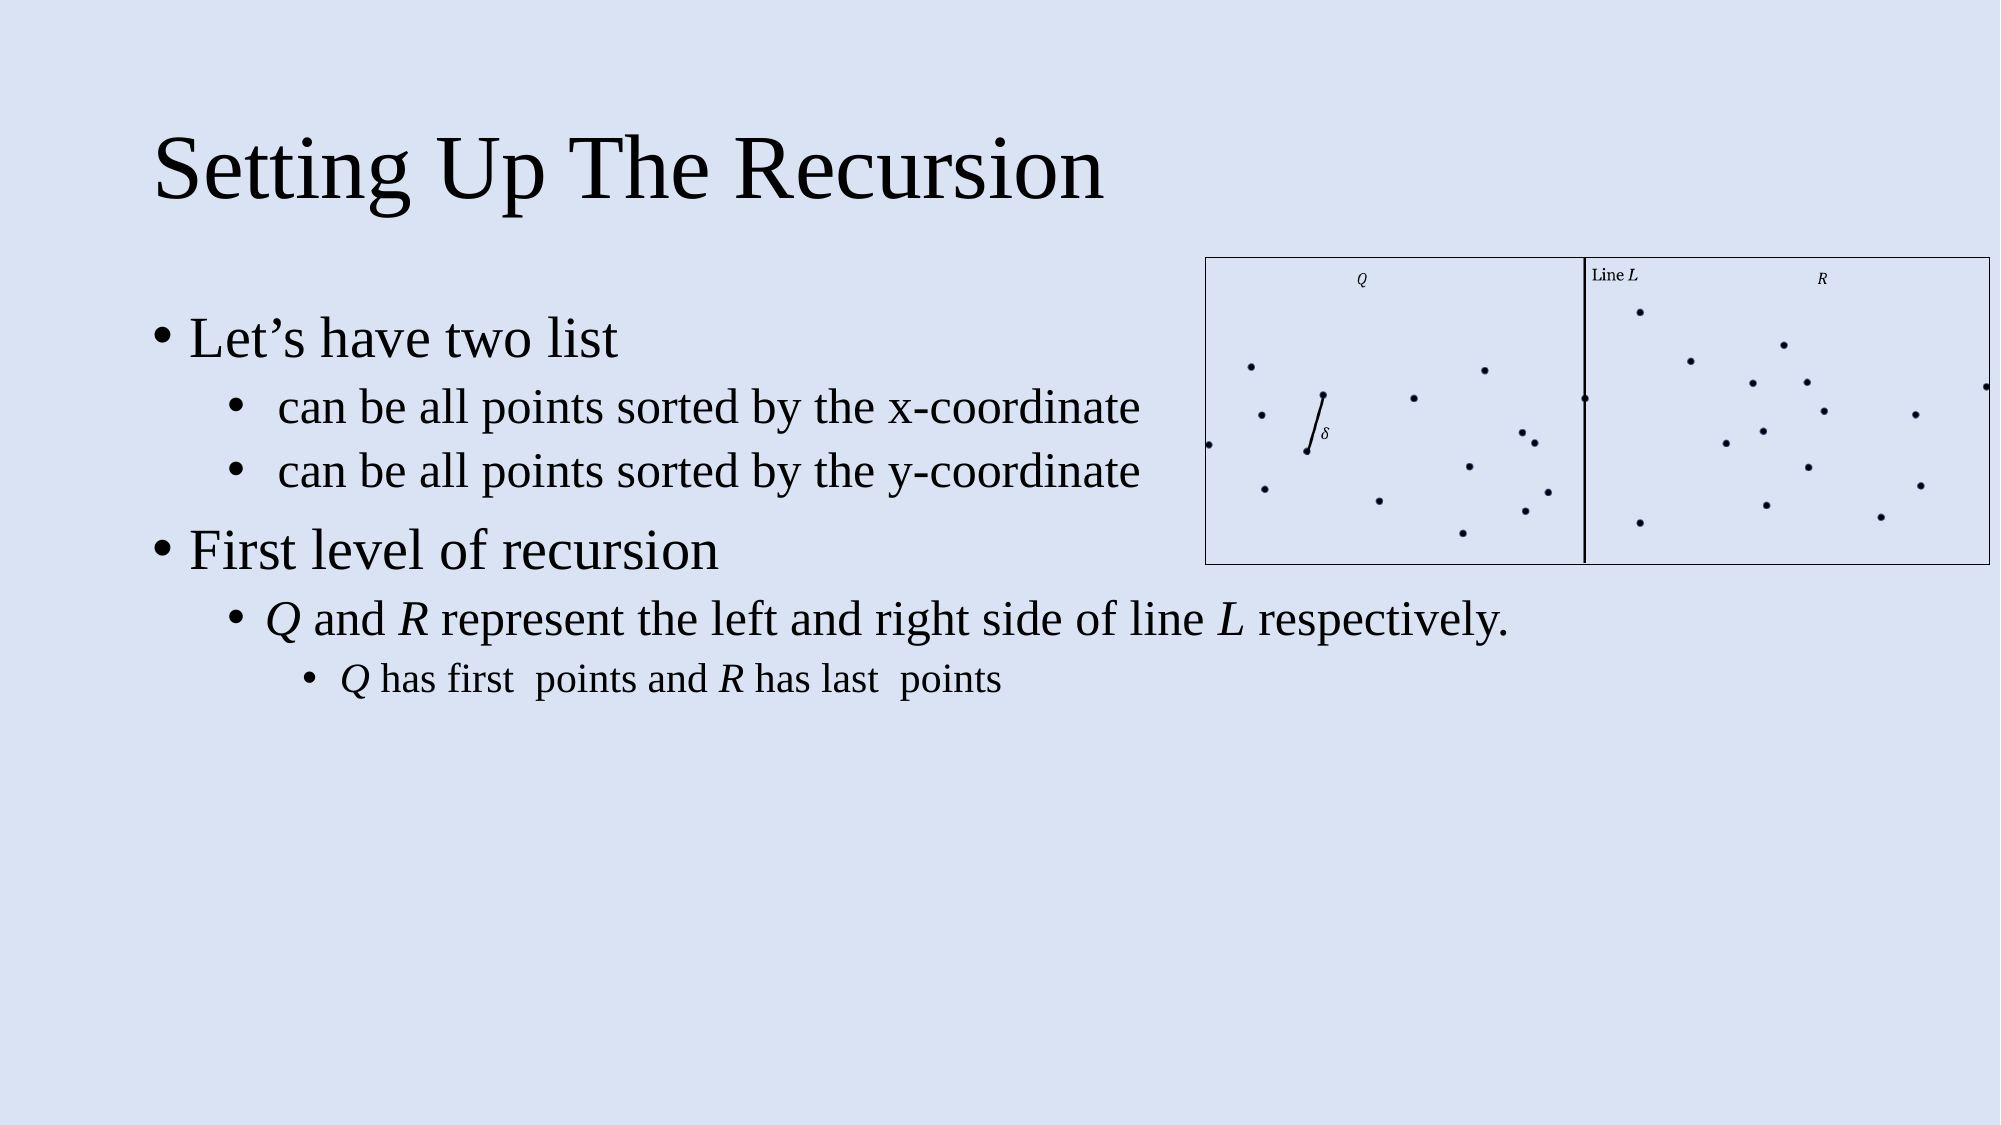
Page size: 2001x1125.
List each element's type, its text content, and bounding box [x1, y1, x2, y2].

picture [1205, 257, 1990, 565]
title Setting Up The Recursion [137, 59, 1863, 278]
